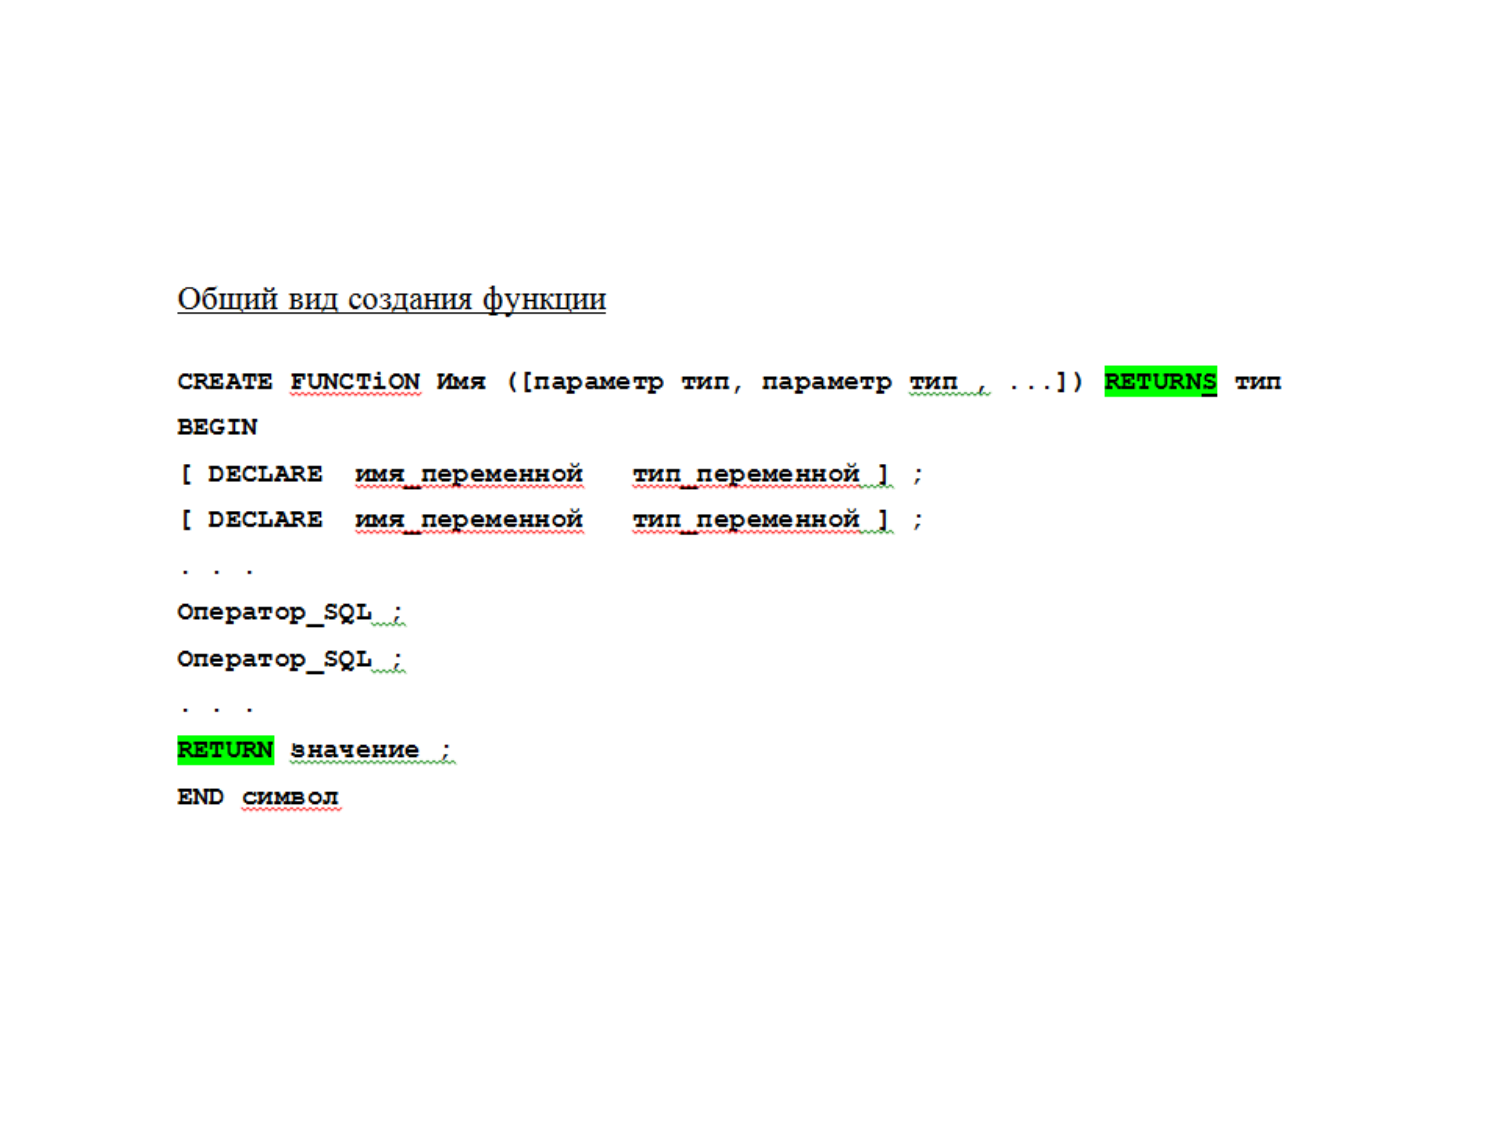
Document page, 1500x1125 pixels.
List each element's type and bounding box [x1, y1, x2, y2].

picture [148, 264, 1352, 861]
